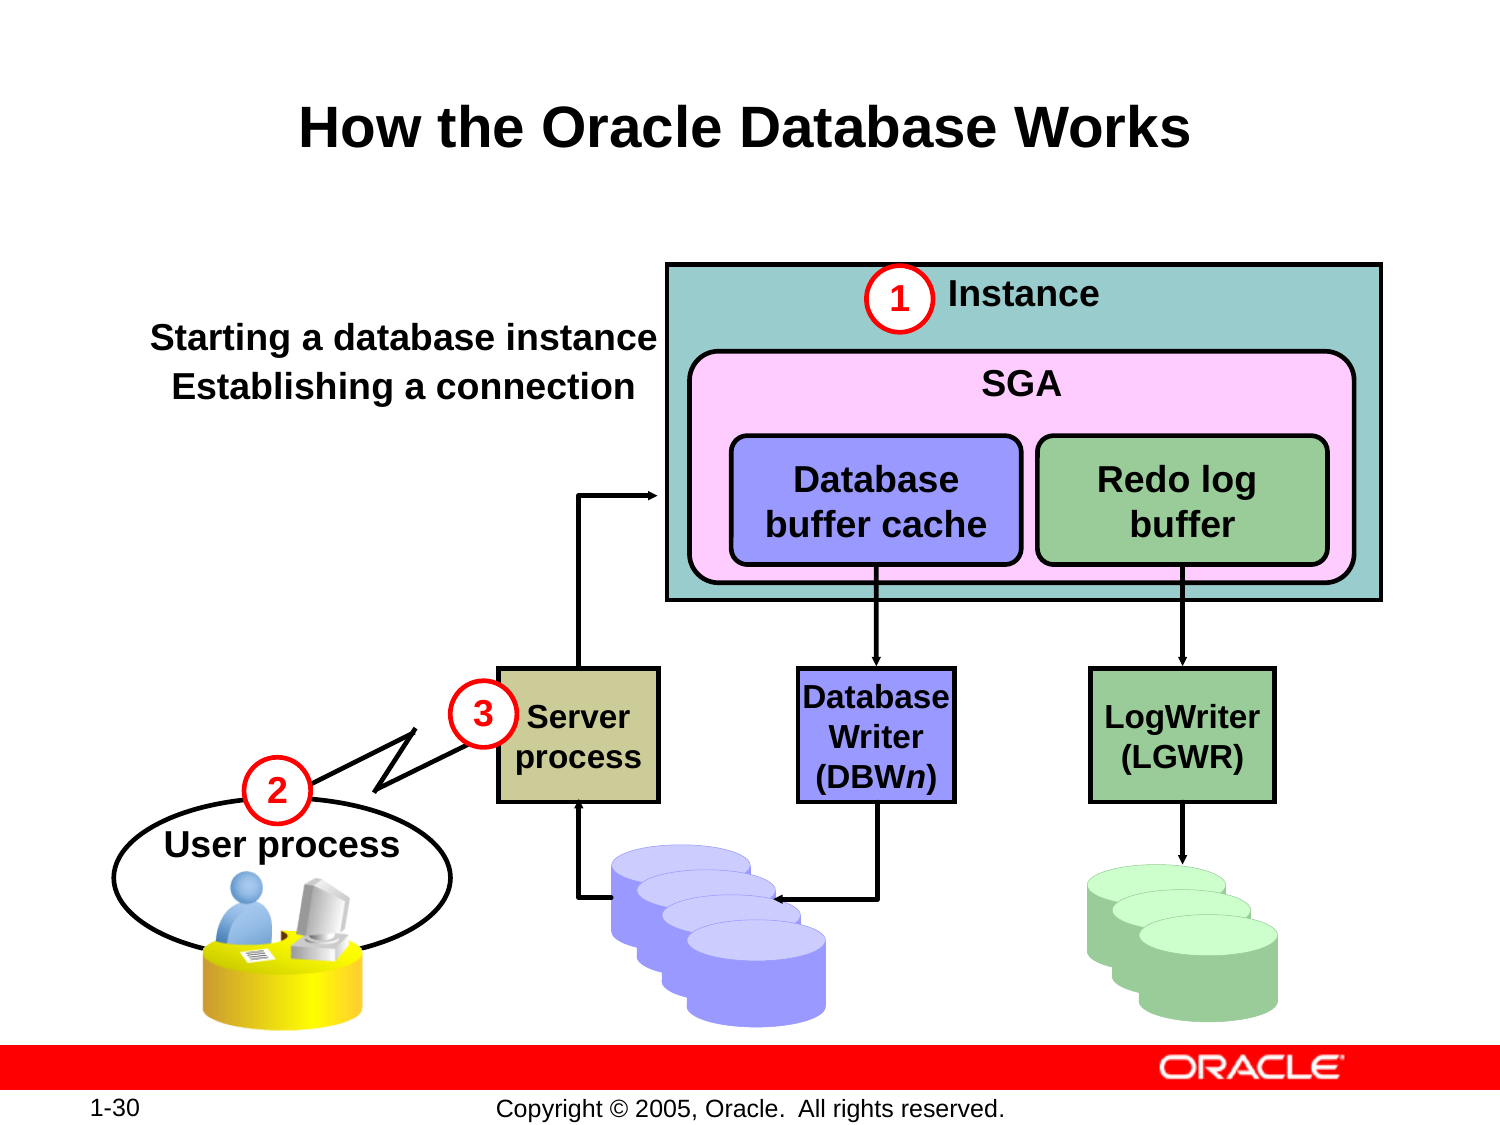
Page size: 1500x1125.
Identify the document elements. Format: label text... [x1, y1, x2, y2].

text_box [113, 264, 1382, 1032]
title How the Oracle Database Works [145, 87, 1347, 232]
